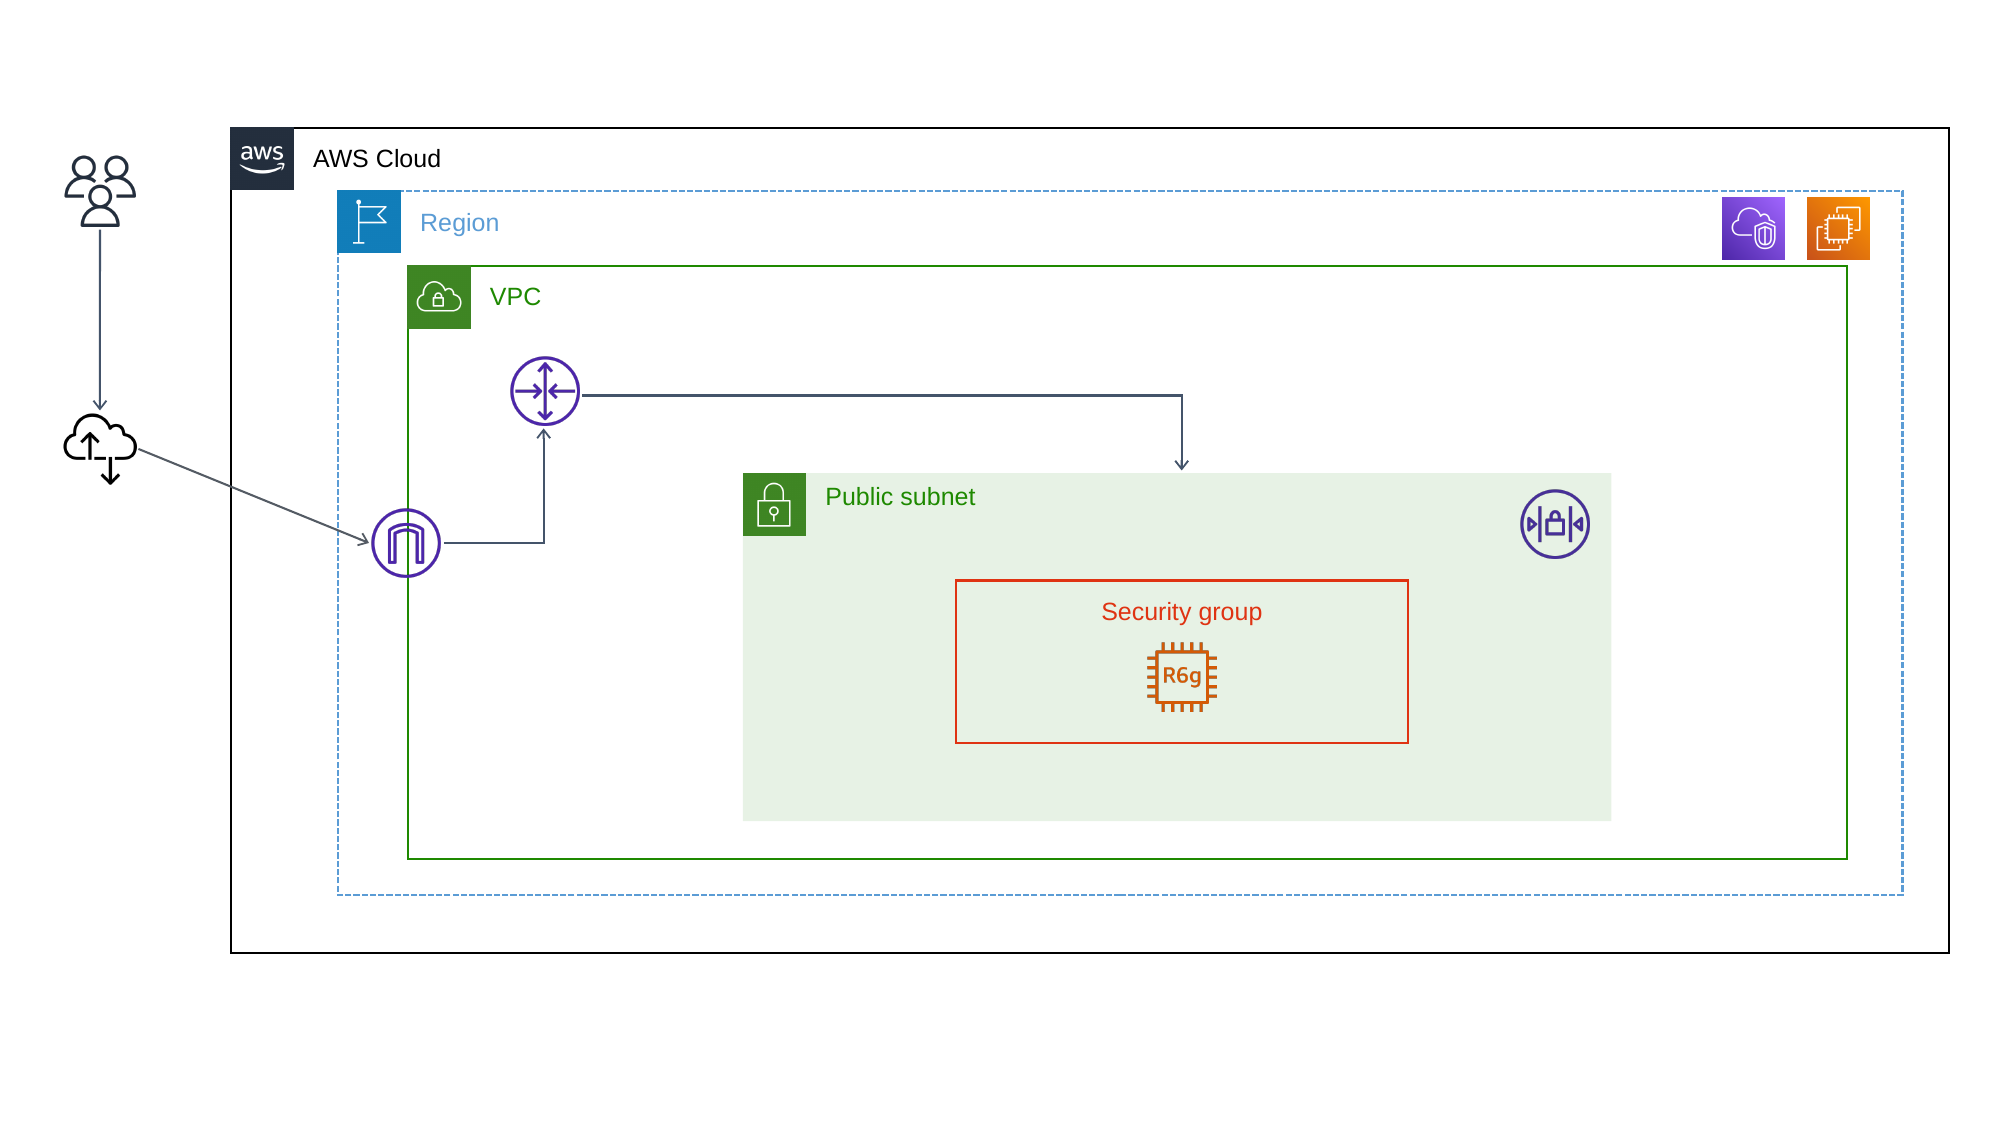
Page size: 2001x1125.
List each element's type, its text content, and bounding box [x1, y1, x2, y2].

picture [368, 505, 444, 581]
picture [337, 190, 401, 253]
text_box [583, 394, 1189, 471]
picture [61, 152, 139, 230]
picture [1517, 486, 1593, 562]
picture [230, 127, 294, 191]
picture [407, 265, 471, 329]
text_box [444, 429, 551, 544]
picture [61, 410, 139, 488]
picture [742, 473, 806, 536]
text_box VPC [407, 265, 1848, 860]
text_box Security group [955, 579, 1409, 744]
picture [1722, 197, 1785, 260]
picture [1144, 639, 1220, 715]
text_box Region [337, 190, 1904, 896]
text_box AWS Cloud [230, 127, 1950, 954]
picture [1807, 197, 1870, 260]
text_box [138, 448, 369, 543]
picture [507, 353, 583, 429]
text_box Public subnet [742, 472, 1612, 822]
